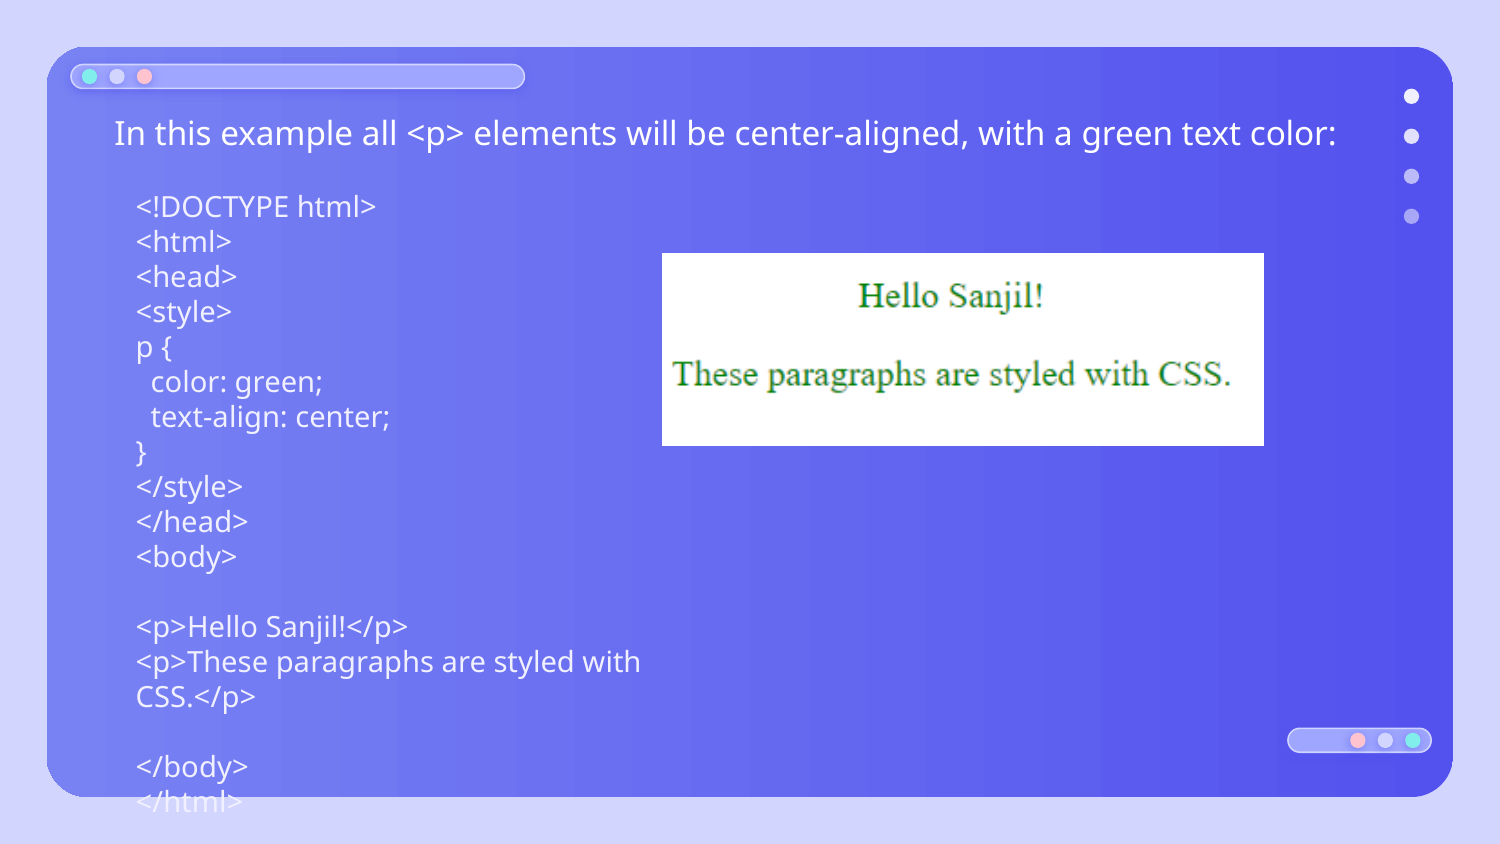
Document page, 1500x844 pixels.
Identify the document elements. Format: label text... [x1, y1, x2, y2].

subtitle <!DOCTYPE html> <html> <head> <style> p { color: green; text-align: center; } </style> </head> <body> <p>Hello Sanjil!</p> <p>These paragraphs are styled with CSS.</p> </body> </html> [120, 349, 729, 727]
title In this example all <p> elements will be center-aligned, with a green text color: [99, 97, 1378, 237]
picture [662, 253, 1264, 446]
